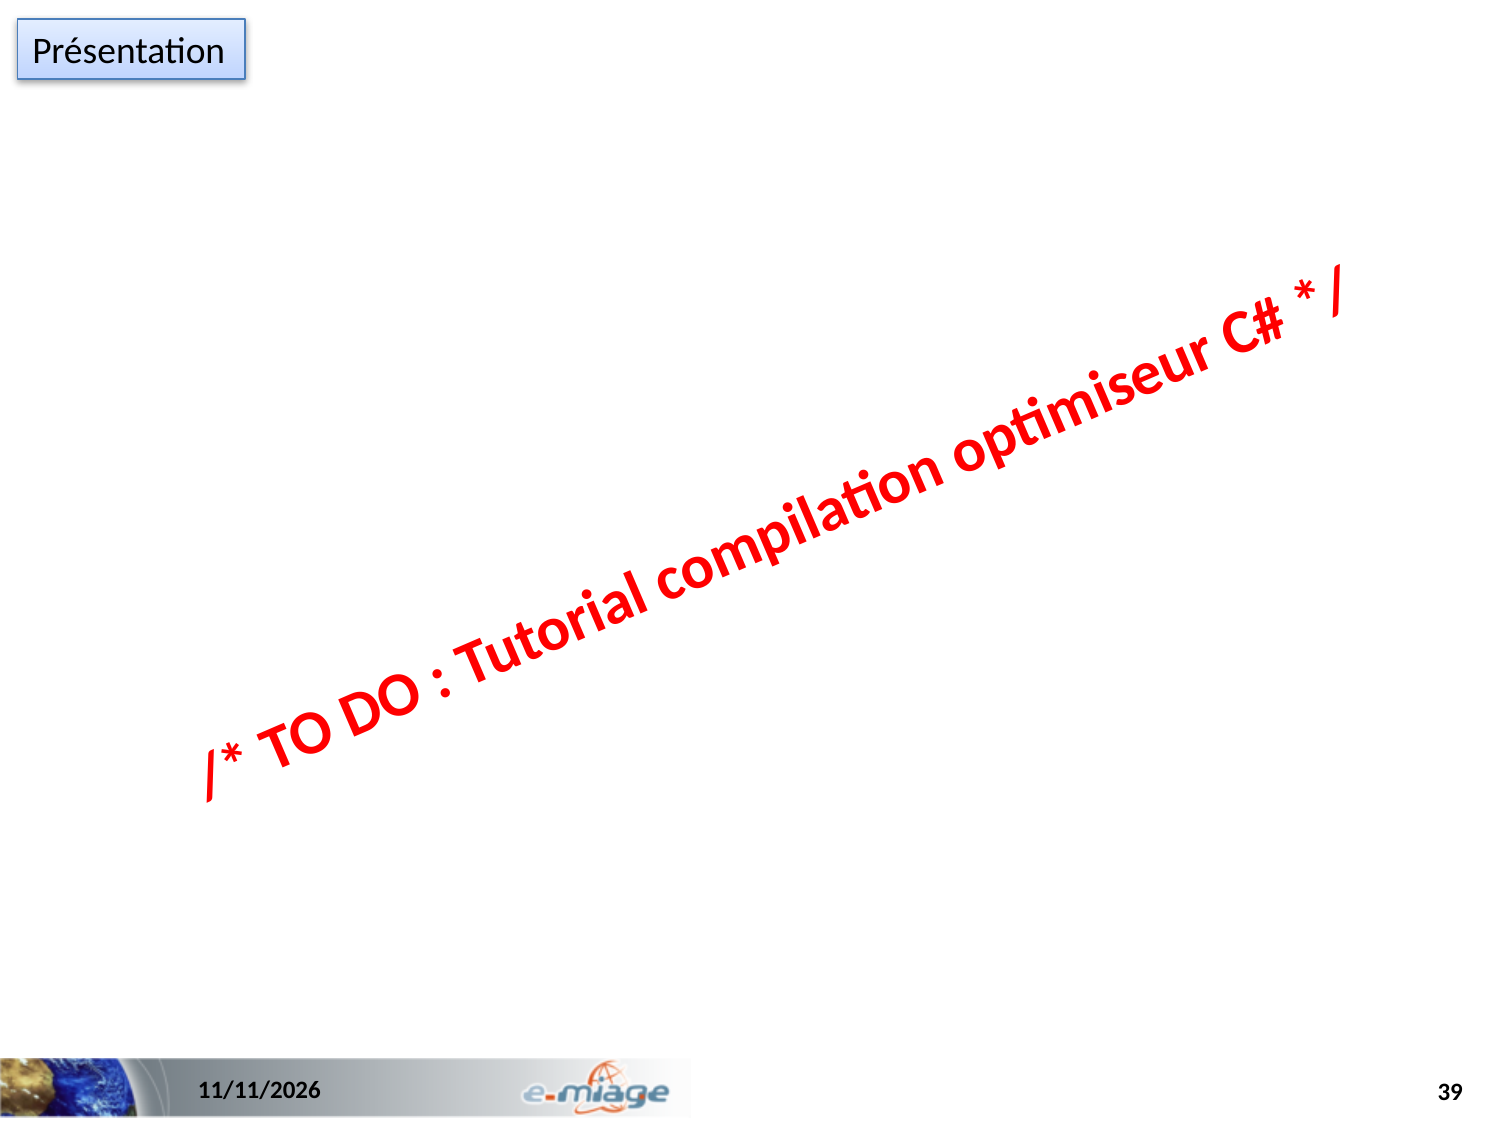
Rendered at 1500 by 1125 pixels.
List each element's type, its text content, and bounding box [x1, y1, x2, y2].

text_box Présentation [17, 18, 246, 80]
text_box /* TO DO : Tutorial compilation optimiseur C# */ [165, 234, 1380, 825]
picture [0, 1058, 691, 1118]
